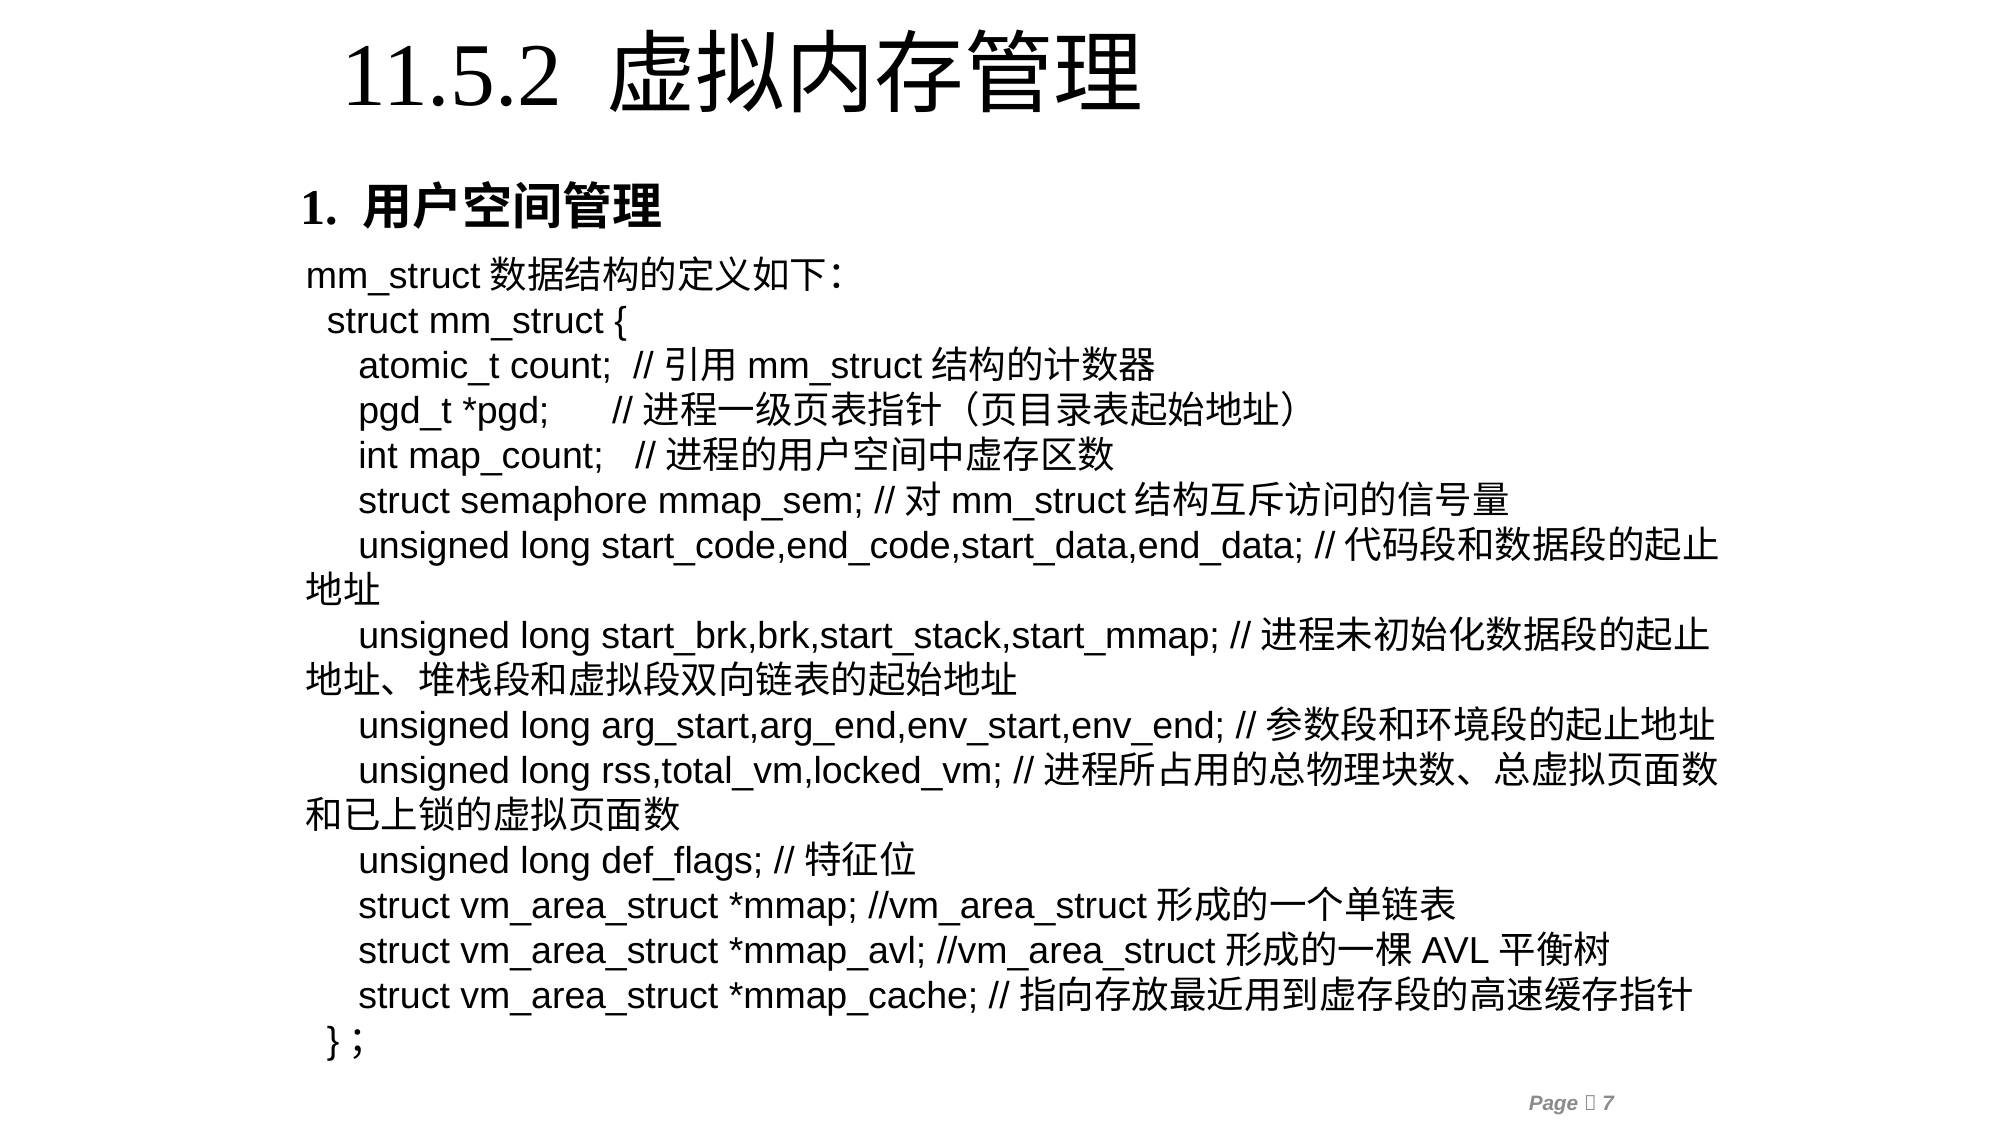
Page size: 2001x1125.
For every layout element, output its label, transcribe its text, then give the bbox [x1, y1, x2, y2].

slide_number Page  [1513, 1085, 1750, 1118]
title 11.5.2 虚拟内存管理 [326, 19, 1284, 133]
text_box mm_struct数据结构的定义如下： struct mm_struct { atomic_t count; //引用mm_struct结构的计数器 pgd_t *pgd; //进程一级页表指针（页目录表起始地址） int map_count; //进程的用户空间中虚存区数 struct semaphore mmap_sem; //对mm_struct结构互斥访问的信号量 unsigned long start_code,end_code,start_data,end_data; //代码段和数据段的起止地址 unsigned long start_brk,brk,start_stack,start_mmap; //进程未初始化数据段的起止地址、堆栈段和虚拟段双向链表的起始地址 unsigned long arg_start,arg_end,env_start,env_end; //参数段和环境段的起止地址 unsigned long rss,total_vm,locked_vm; //进程所占用的总物理块数、总虚拟页面数和已上锁的虚拟页面数 unsigned long def_flags; //特征位 struct vm_area_struct *mmap; //vm_area_struct形成的一个单链表 struct vm_area_struct *mmap_avl; //vm_area_struct形成的一棵AVL平衡树 struct vm_area_struct *mmap_cache; //指向存放最近用到虚存段的高速缓存指针 }； [291, 243, 1750, 1069]
text_box 1. 用户空间管理 [285, 137, 811, 242]
